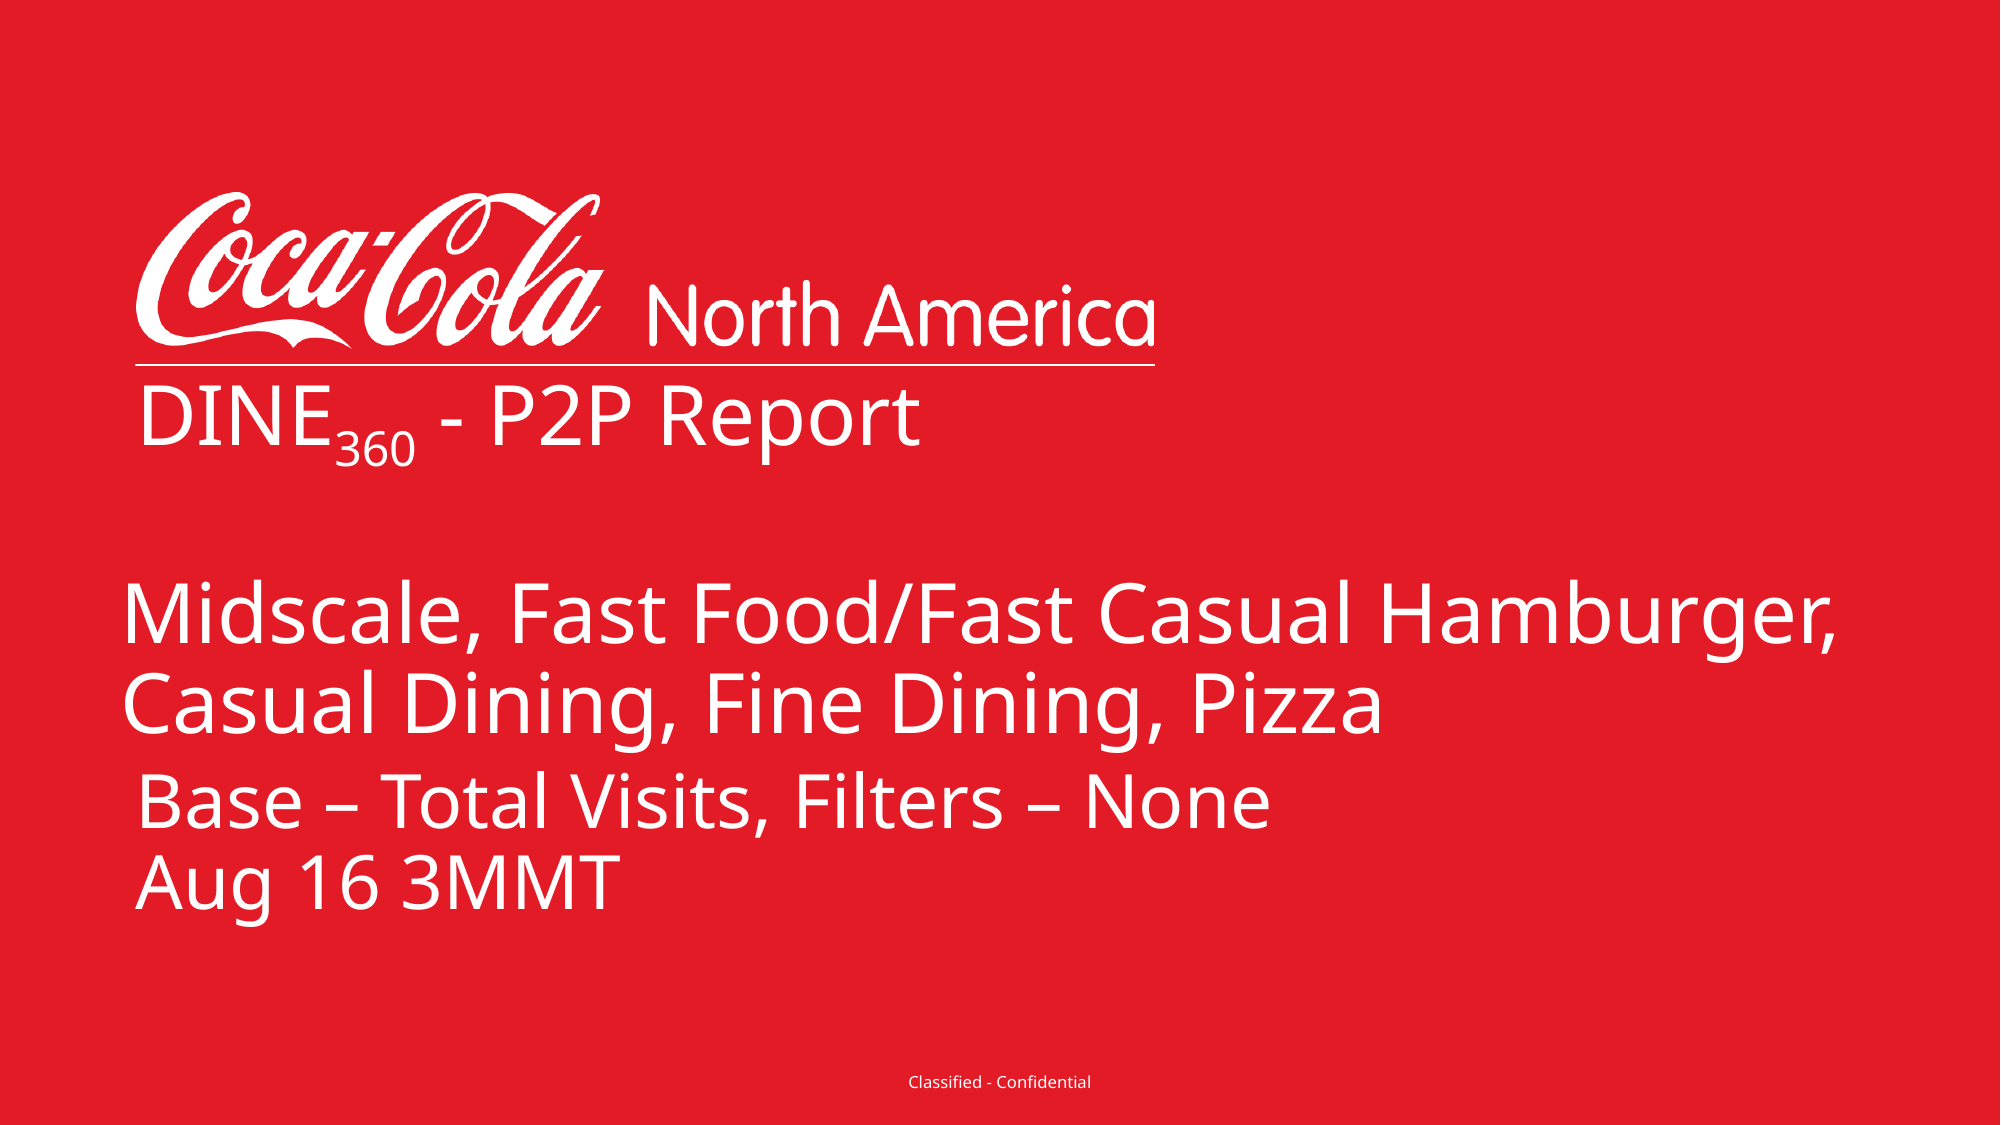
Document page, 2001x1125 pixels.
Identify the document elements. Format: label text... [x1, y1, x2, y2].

text_box Classified - Confidential [902, 1063, 1098, 1100]
title Base – Total Visits, Filters – None Aug 16 3MMT [120, 759, 1925, 981]
list Midscale, Fast Food/Fast Casual Hamburger, Casual Dining, Fine Dining, Pizza [120, 512, 1925, 759]
list DINE360 - P2P Report [135, 372, 1177, 458]
